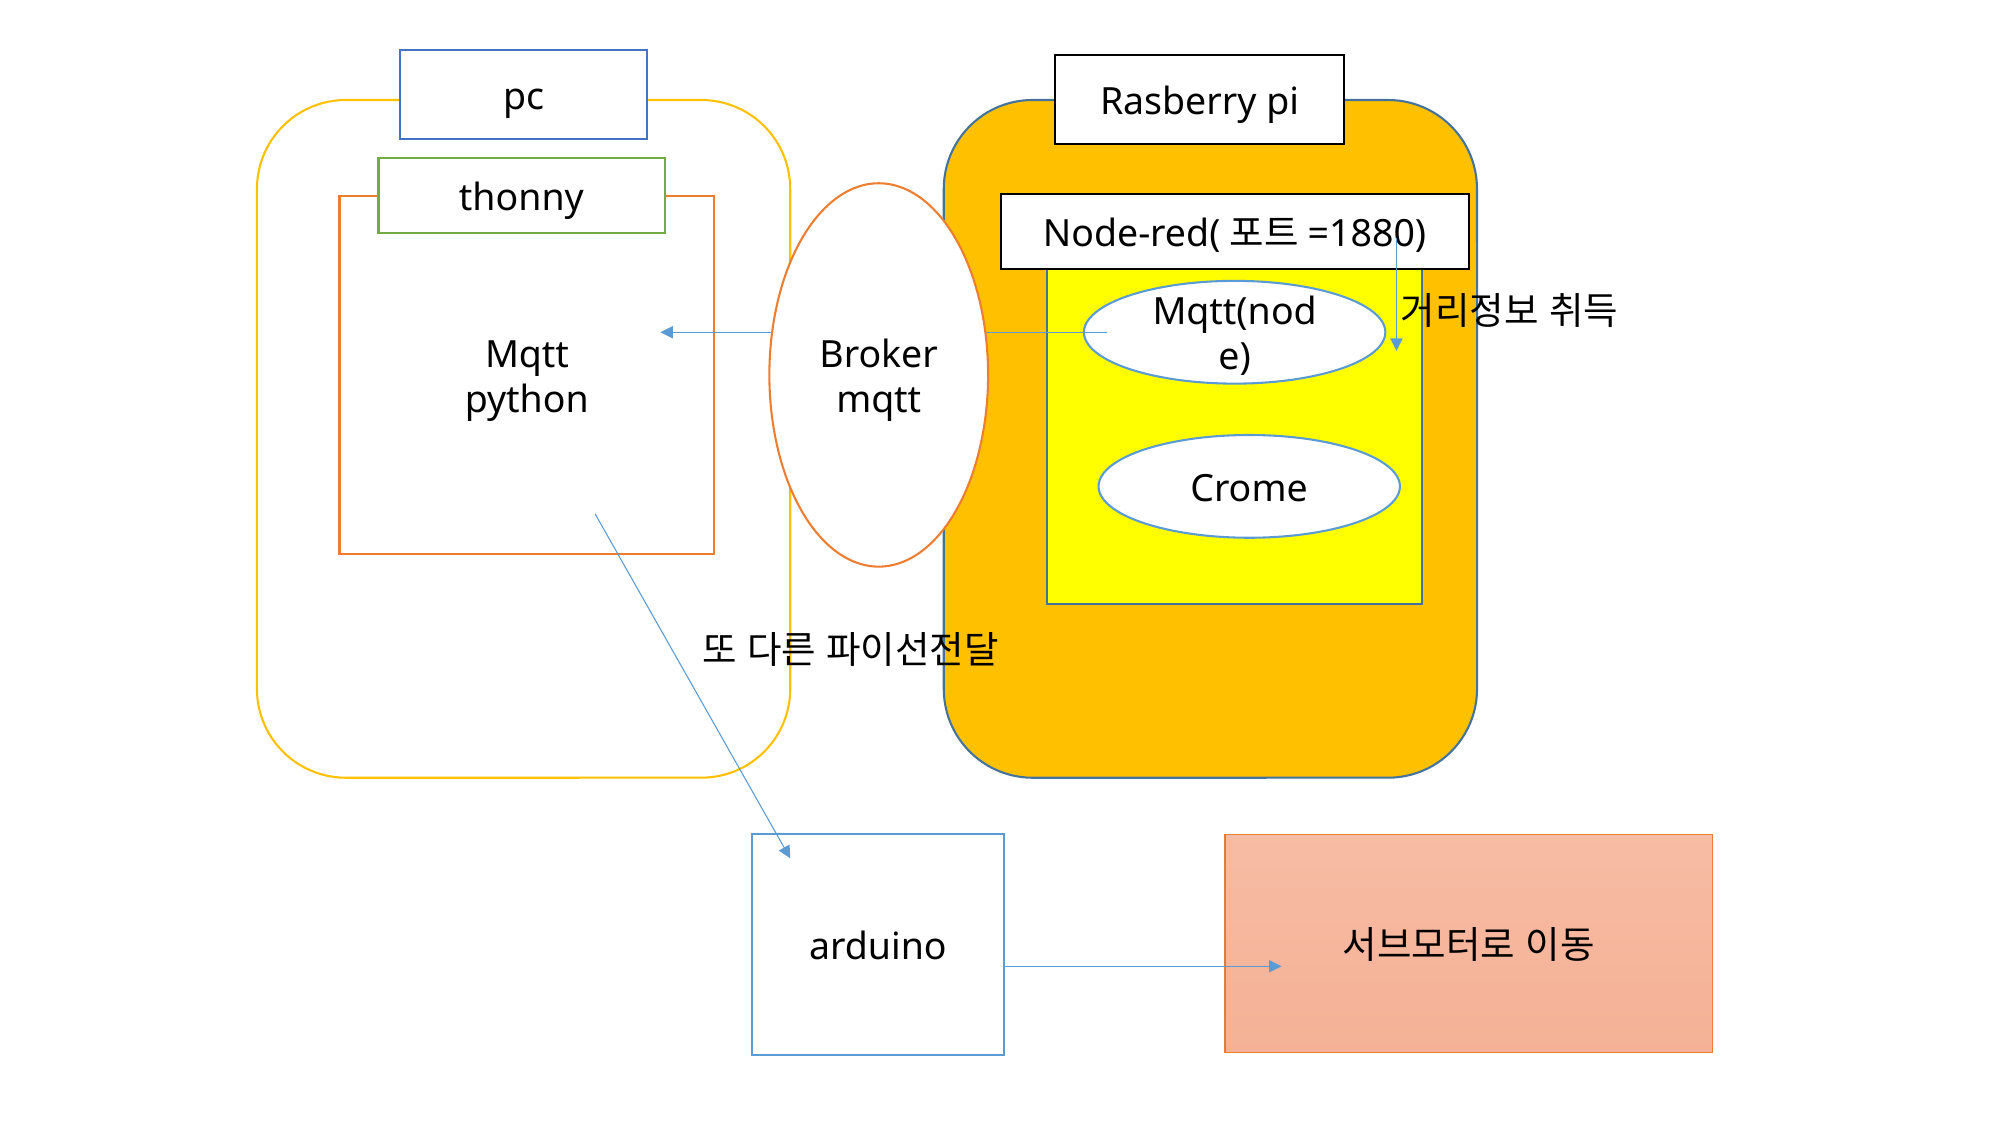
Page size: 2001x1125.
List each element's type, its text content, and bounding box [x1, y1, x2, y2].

text_box 거리정보 취득 [1397, 279, 1688, 340]
text_box Crome [1097, 433, 1401, 539]
text_box [1046, 333, 1423, 605]
text_box Broker mqtt [771, 182, 987, 332]
text_box [942, 333, 1479, 779]
text_box Mqtt(node) [1082, 279, 1386, 385]
text_box [1046, 270, 1396, 332]
text_box arduino [751, 833, 1005, 1056]
text_box 거리정보 취득 [1386, 279, 1396, 340]
text_box 또 다른 파이선전달 [791, 618, 1056, 679]
text_box 서브모터로 이동 [1224, 834, 1713, 1053]
text_box Rasberry pi [1054, 54, 1345, 145]
text_box pc [399, 49, 648, 140]
text_box [255, 98, 792, 779]
text_box [1397, 270, 1423, 279]
text_box Broker mqtt [768, 333, 990, 568]
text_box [595, 513, 791, 859]
text_box thonny [377, 157, 666, 234]
text_box Mqtt python [338, 195, 715, 555]
text_box Node-red(포트=1880) [1000, 193, 1470, 270]
text_box [942, 98, 1479, 332]
